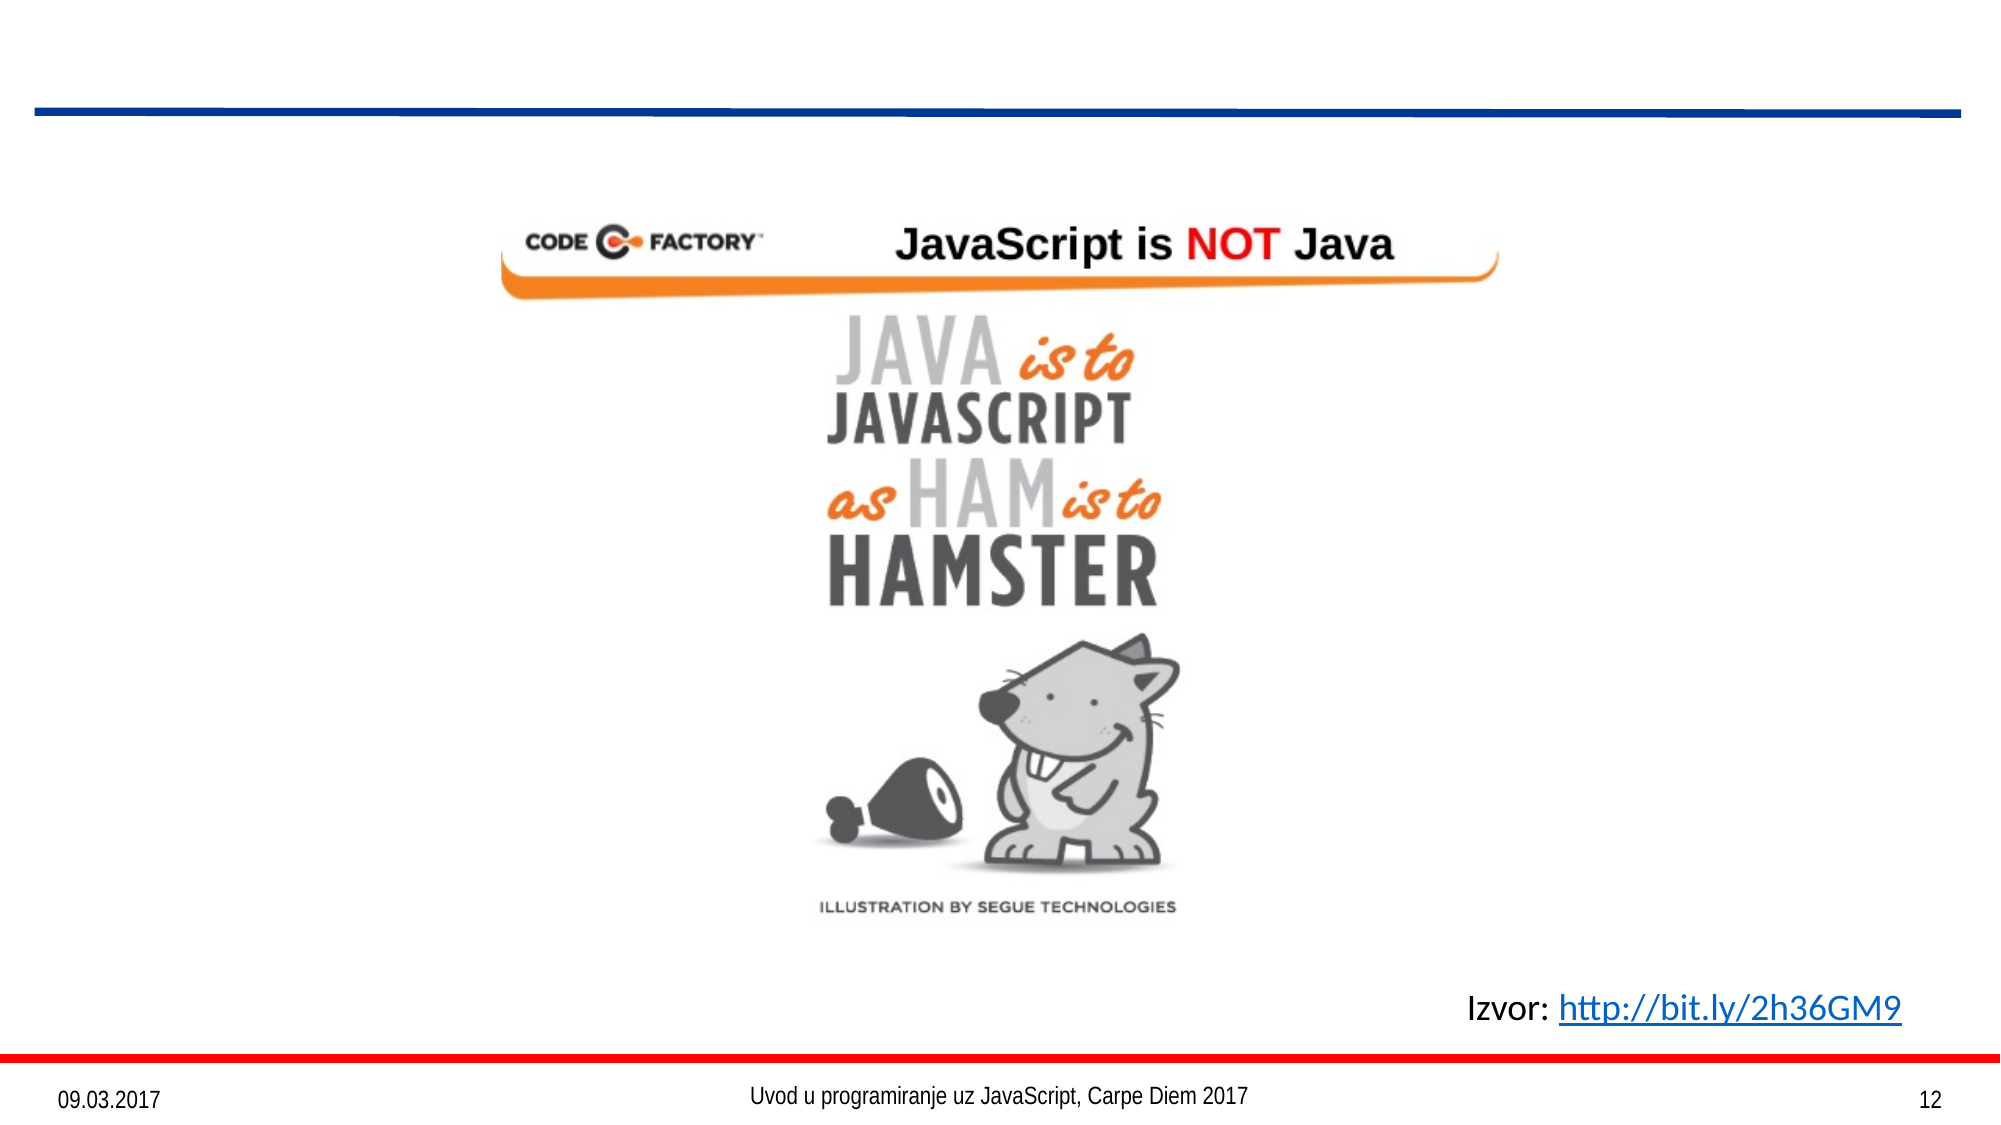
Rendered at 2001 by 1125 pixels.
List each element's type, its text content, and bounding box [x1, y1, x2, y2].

footer Uvod u programiranje uz JavaScript, Carpe Diem 2017 [662, 1065, 1338, 1125]
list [501, 211, 1499, 961]
text_box Izvor: http://bit.ly/2h36GM9 [1452, 975, 1918, 1081]
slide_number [42, 1068, 493, 1125]
slide_number 12 [1507, 1068, 1958, 1125]
